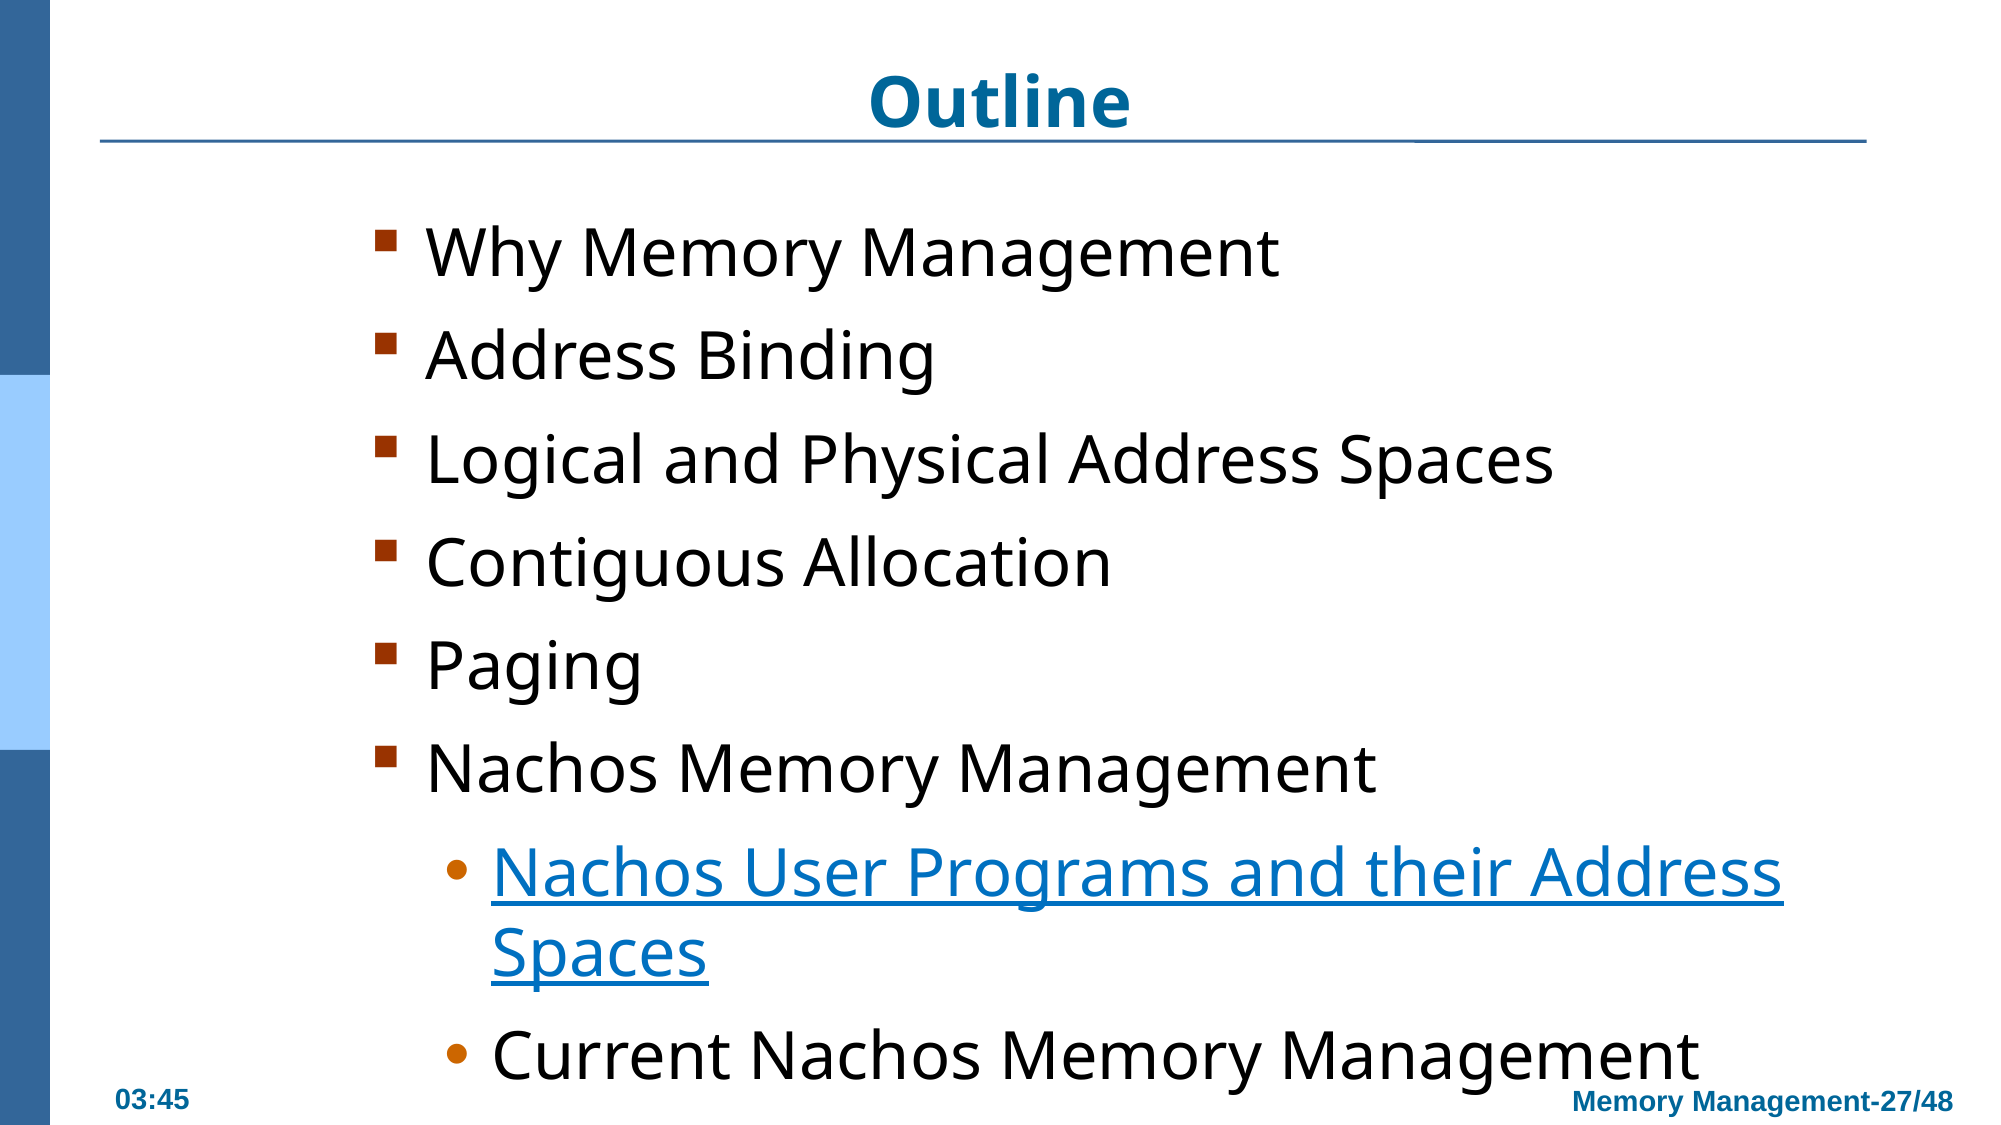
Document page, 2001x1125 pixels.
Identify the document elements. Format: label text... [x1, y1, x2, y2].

list Why Memory Management Address Binding Logical and Physical Address Spaces Contiguous Allocation Paging Nachos Memory Management Nachos User Programs and their Address Spaces Current Nachos Memory Management [354, 202, 1900, 962]
title Outline [324, 45, 1675, 149]
